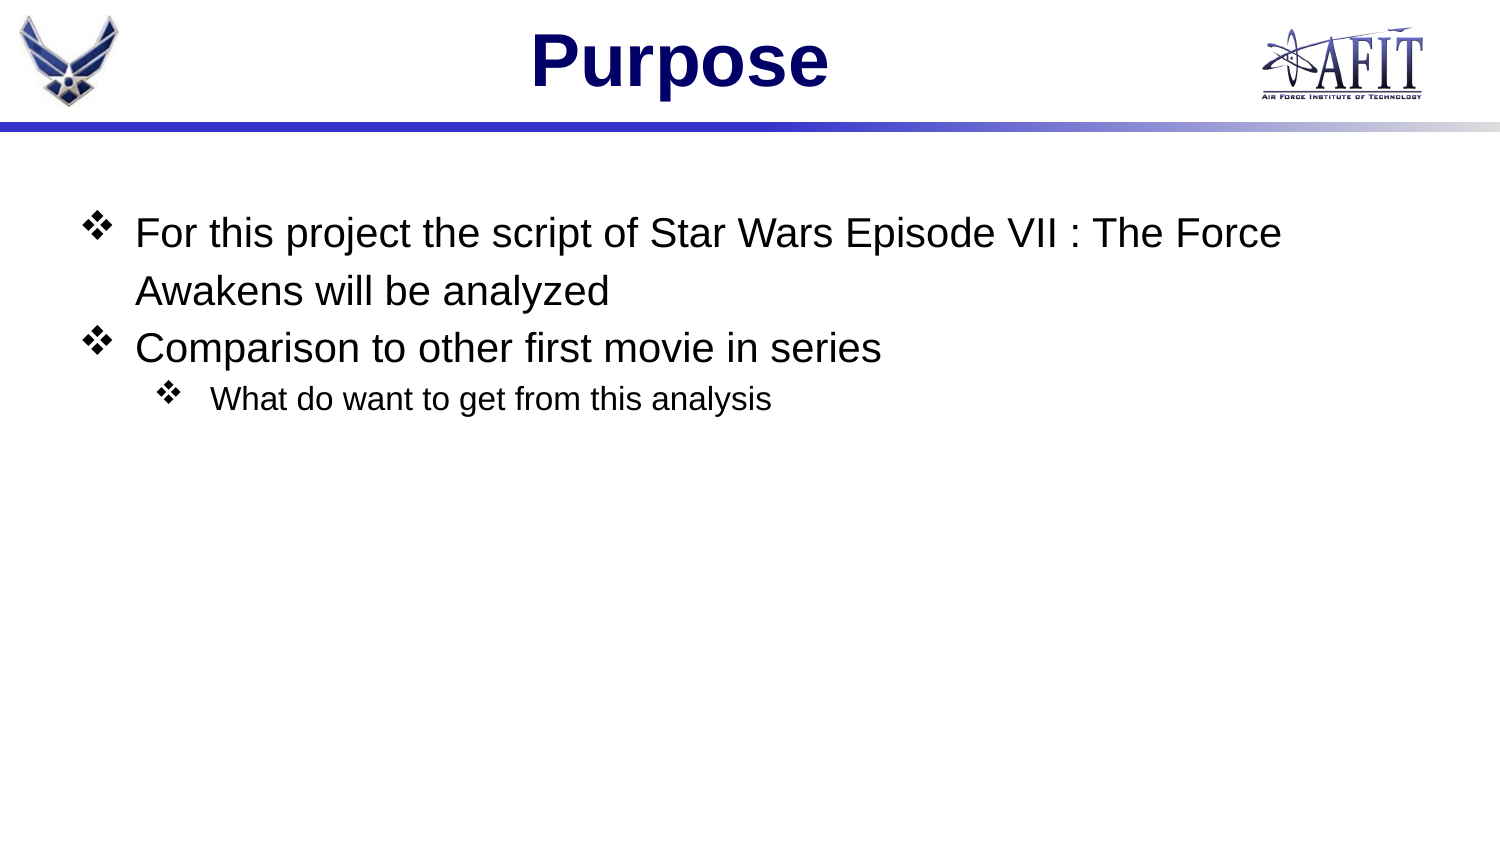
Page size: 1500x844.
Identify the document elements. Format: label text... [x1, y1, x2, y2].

title Purpose [128, 0, 1232, 127]
list For this project the script of Star Wars Episode VII : The Force Awakens will be analyzed Comparison to other first movie in series What do want to get from this analysis [63, 190, 1413, 697]
picture [19, 15, 119, 107]
picture [1260, 25, 1424, 103]
